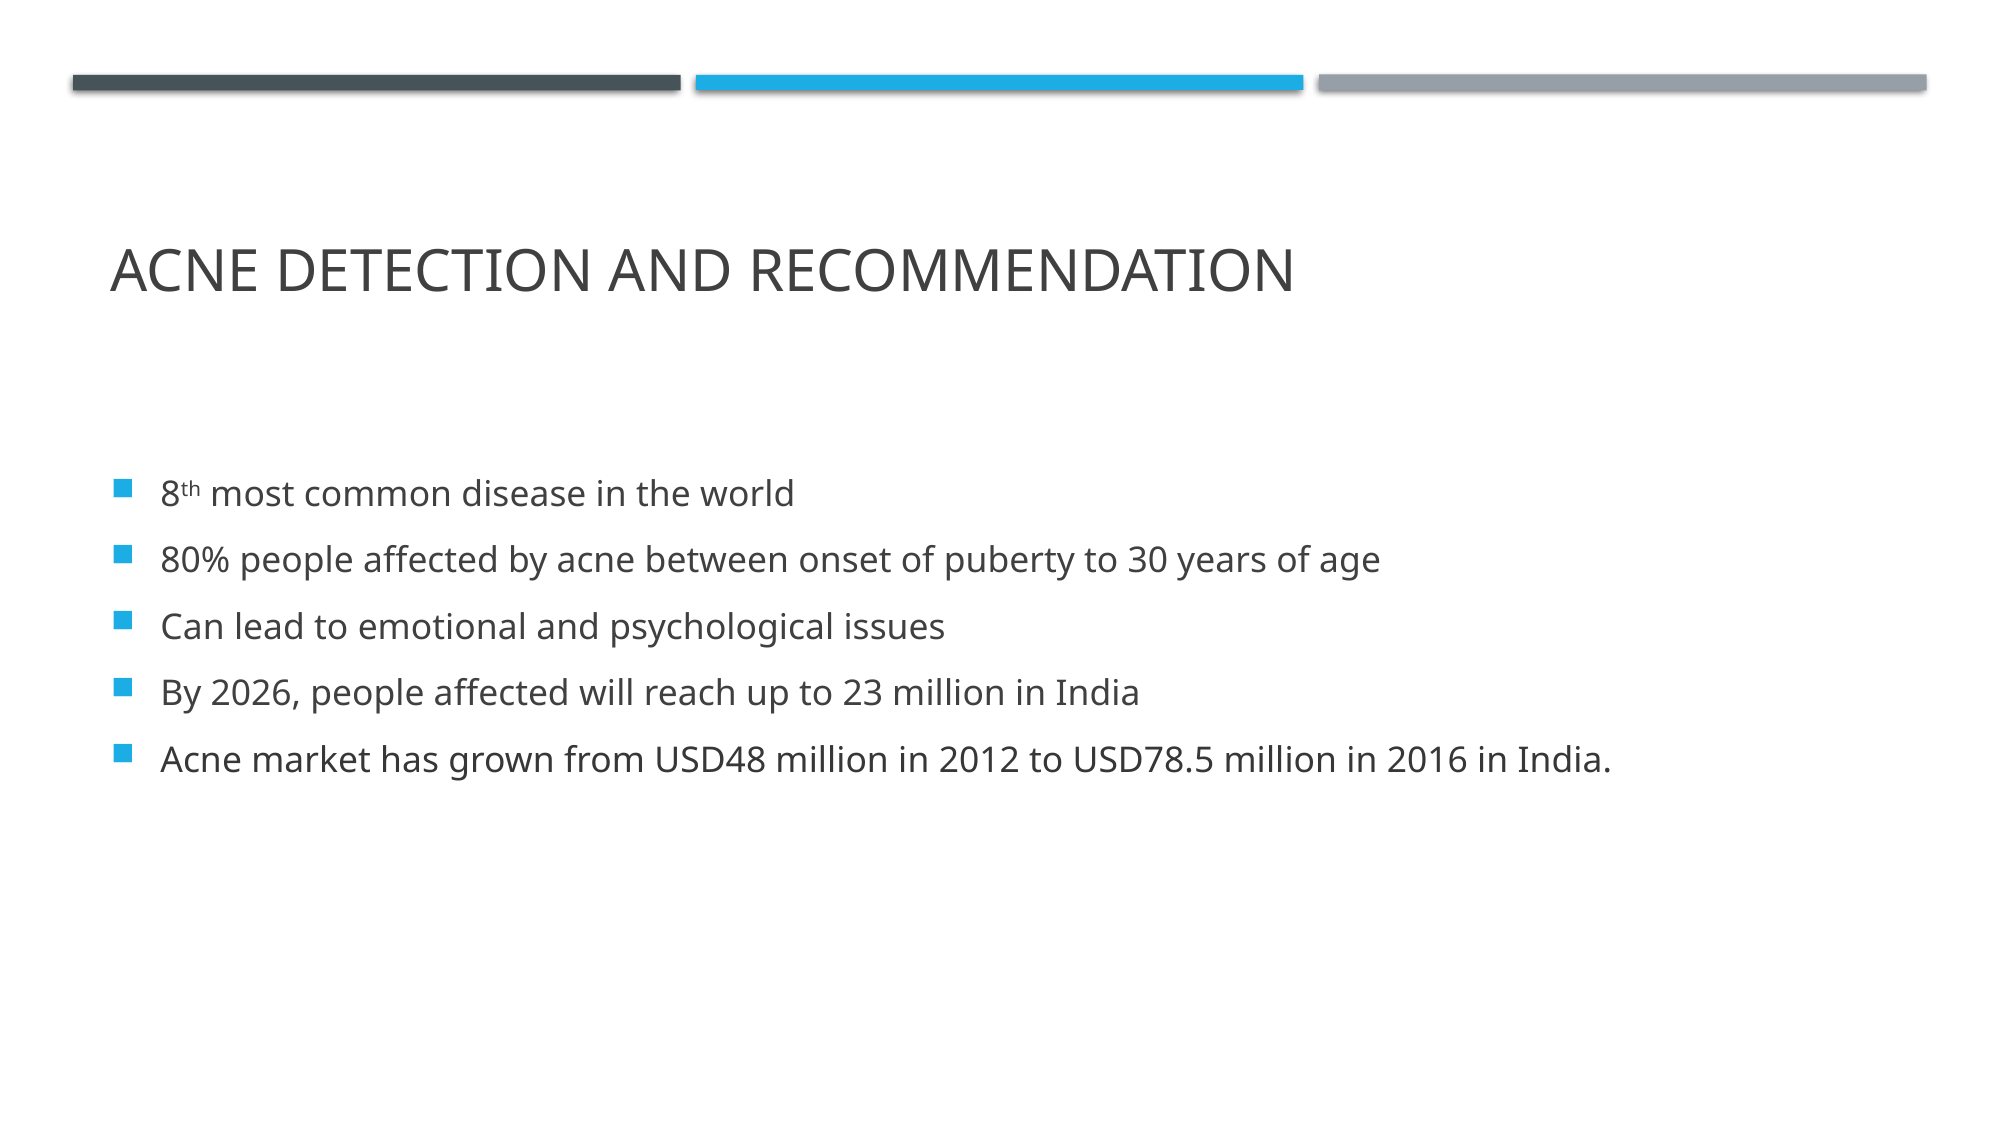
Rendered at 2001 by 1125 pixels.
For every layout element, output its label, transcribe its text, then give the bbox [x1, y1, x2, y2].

list 8th most common disease in the world 80% people affected by acne between onset of puberty to 30 years of age Can lead to emotional and psychological issues By 2026, people affected will reach up to 23 million in India Acne market has grown from USD48 million in 2012 to USD78.5 million in 2016 in India. [95, 383, 1905, 863]
title Acne Detection and Recommendation [95, 115, 1905, 311]
